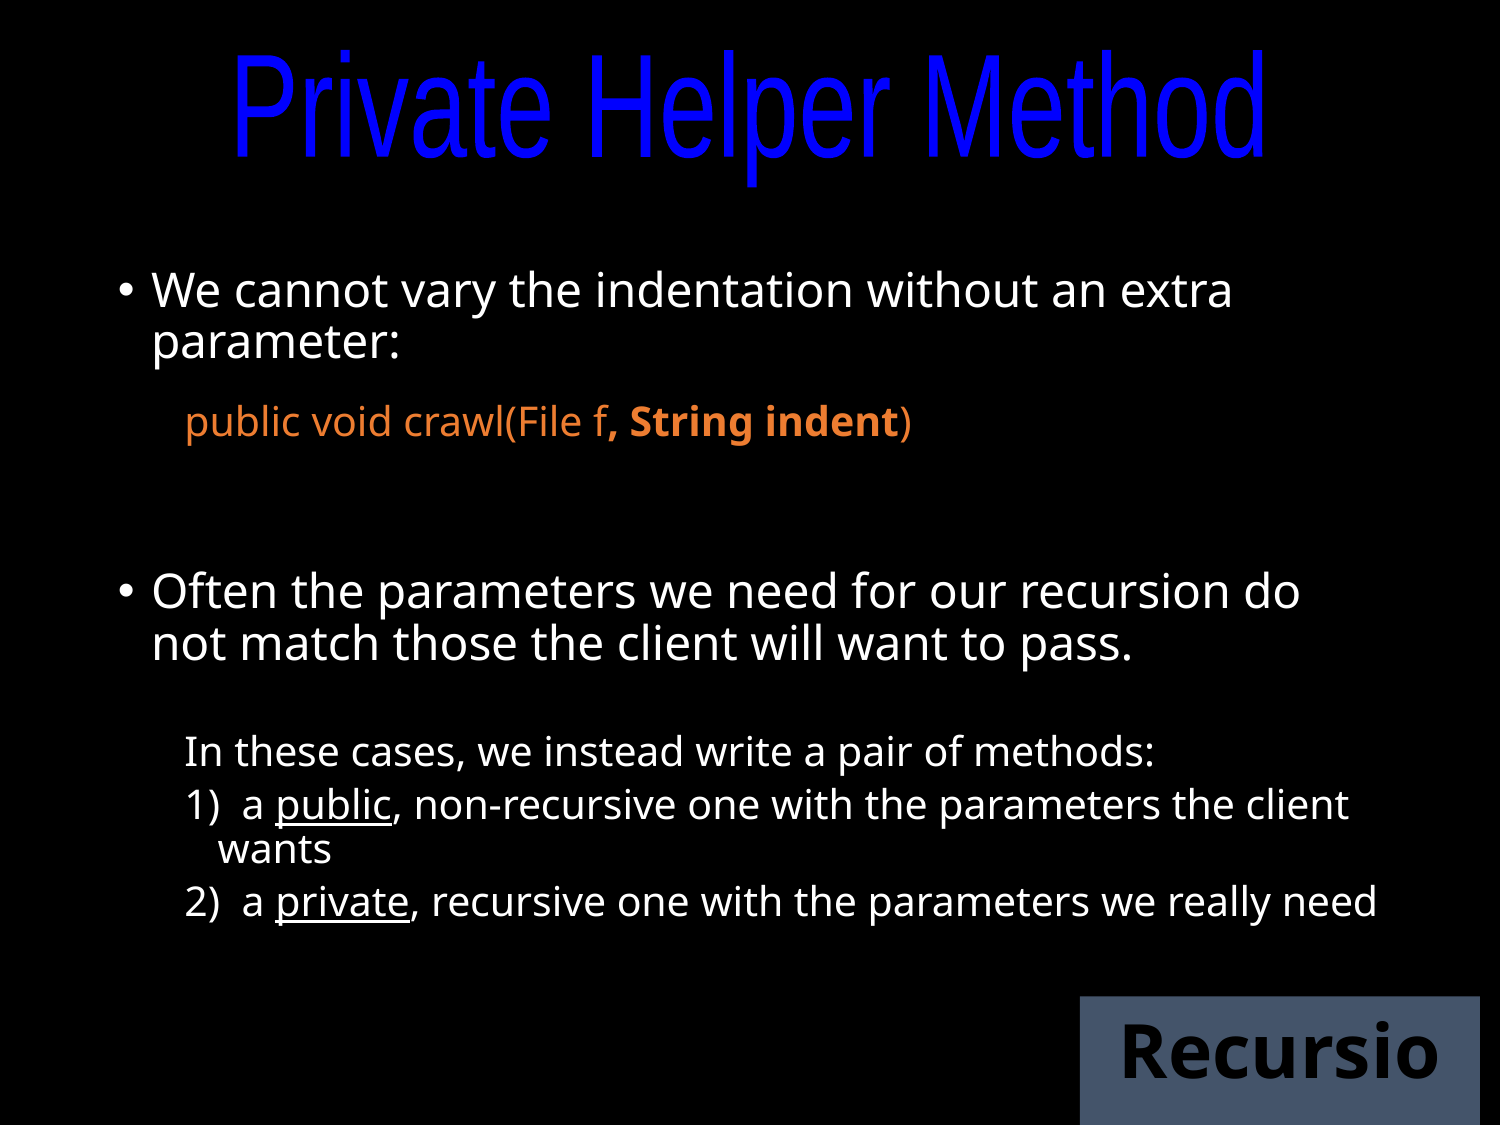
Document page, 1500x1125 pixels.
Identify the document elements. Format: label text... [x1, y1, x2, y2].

text_box We cannot vary the indentation without an extra parameter: public void crawl(File f, String indent) Often the parameters we need for our recursion do not match those the client will want to pass. In these cases, we instead write a pair of methods: 1) a public, non-recursive one with the parameters the client wants 2) a private, recursive one with the parameters we really need [103, 258, 1397, 973]
